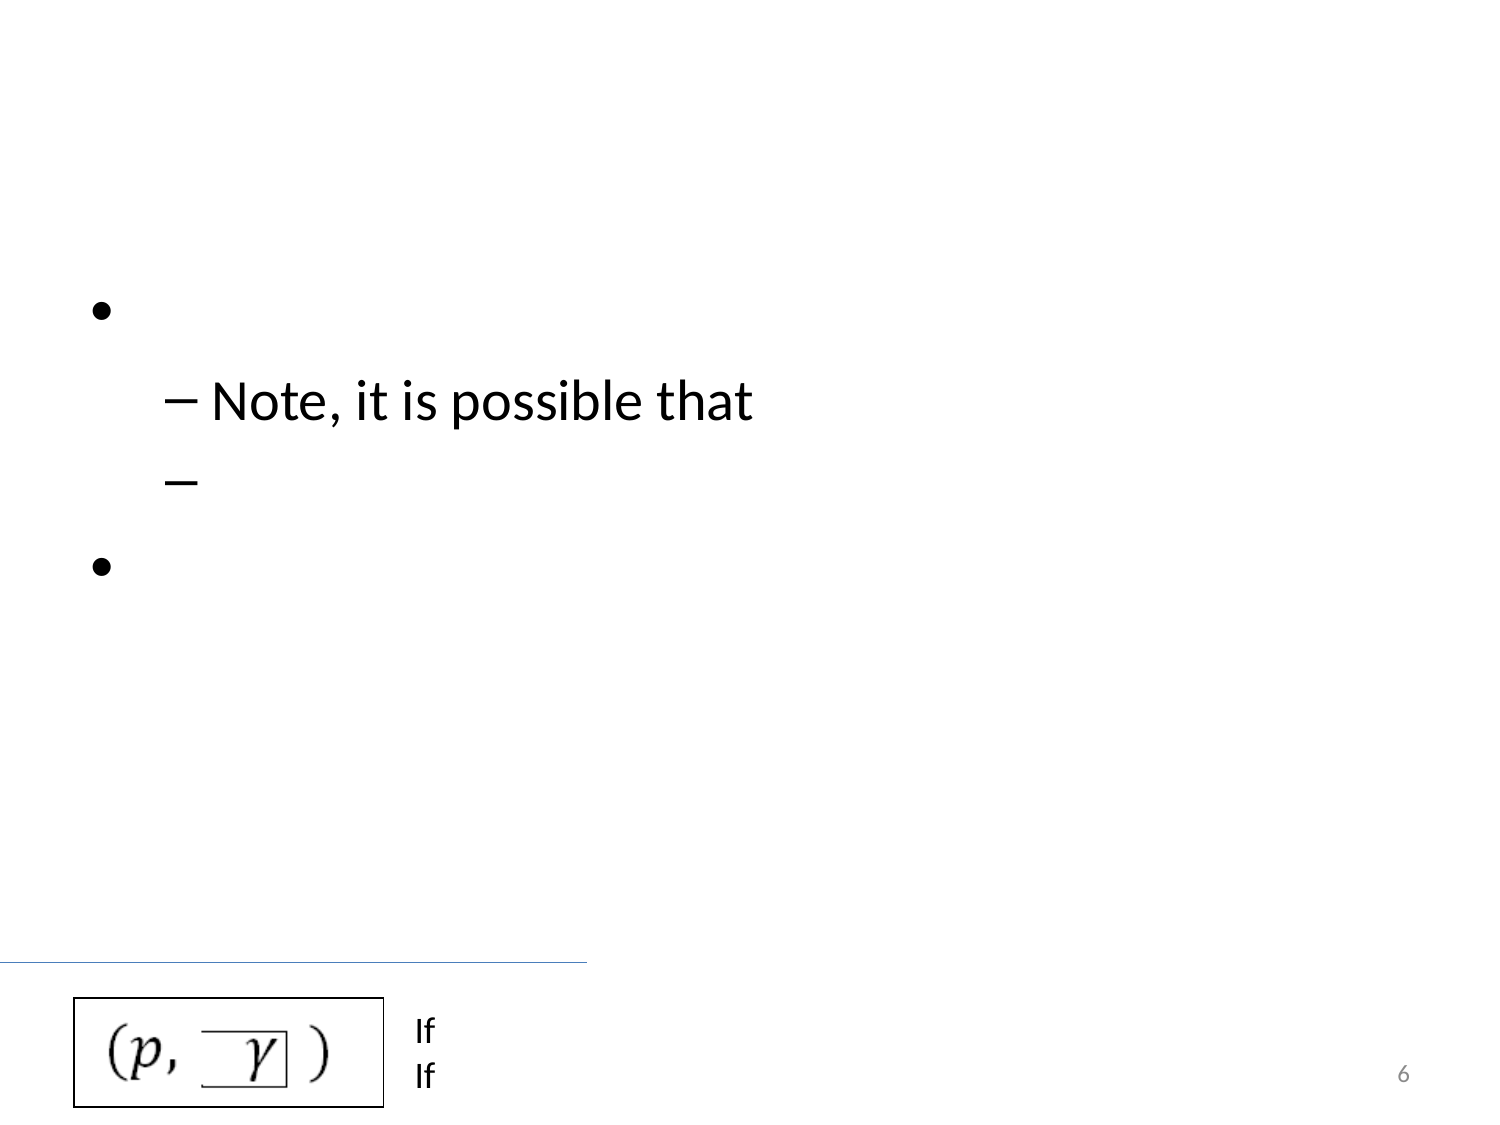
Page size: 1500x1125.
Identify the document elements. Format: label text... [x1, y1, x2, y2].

slide_number 6 [1074, 1042, 1425, 1103]
picture [74, 998, 383, 1107]
